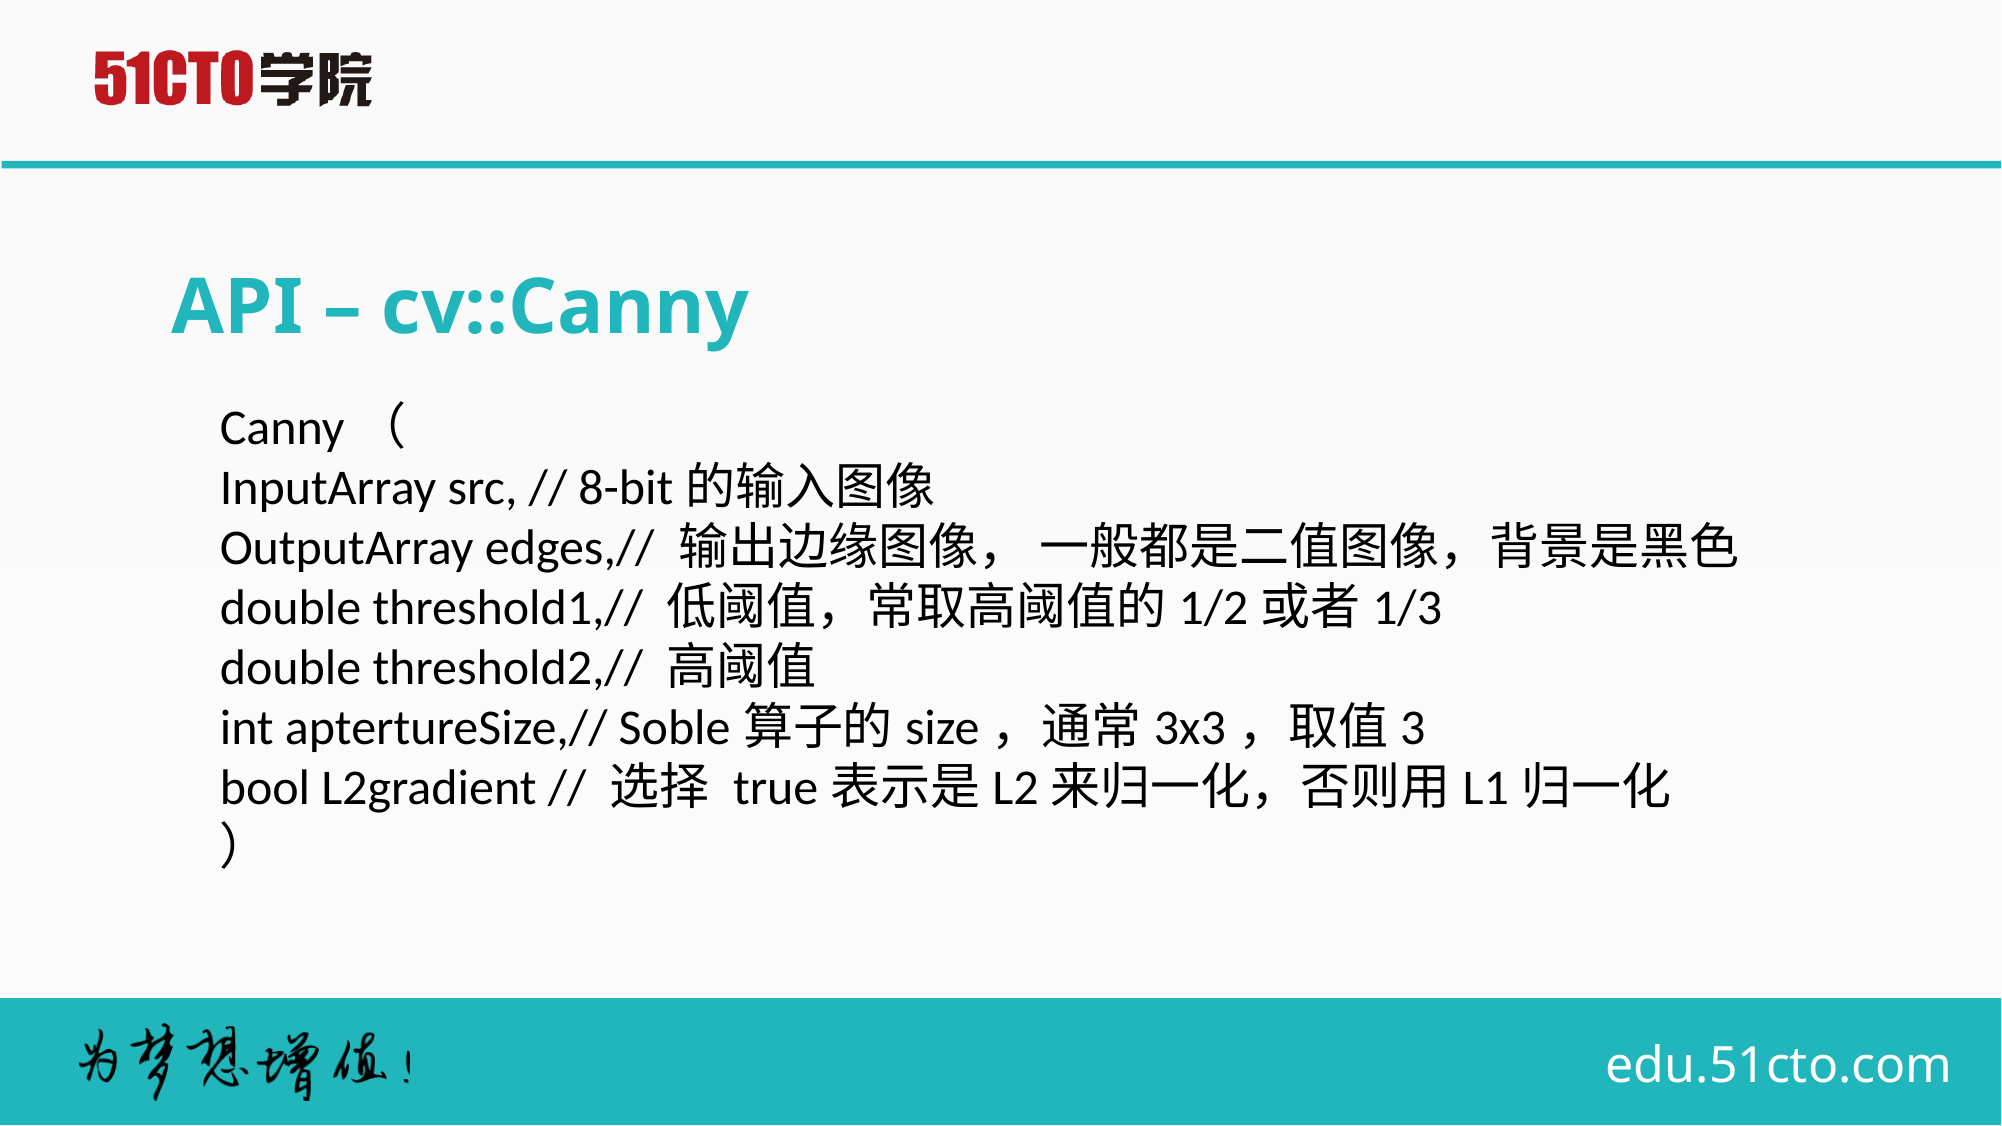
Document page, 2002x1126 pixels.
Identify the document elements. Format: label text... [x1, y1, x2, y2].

picture [79, 1023, 410, 1101]
text_box Canny（ InputArray src, // 8-bit的输入图像 OutputArray edges,// 输出边缘图像， 一般都是二值图像，背景是黑色 double threshold1,// 低阈值，常取高阈值的1/2或者1/3 double threshold2,// 高阈值 int aptertureSize,// Soble算子的size，通常3x3，取值3 bool L2gradient // 选择 true表示是L2来归一化，否则用L1归一化 ） [205, 386, 1755, 882]
picture [90, 42, 375, 111]
title API – cv::Canny [156, 243, 1831, 362]
